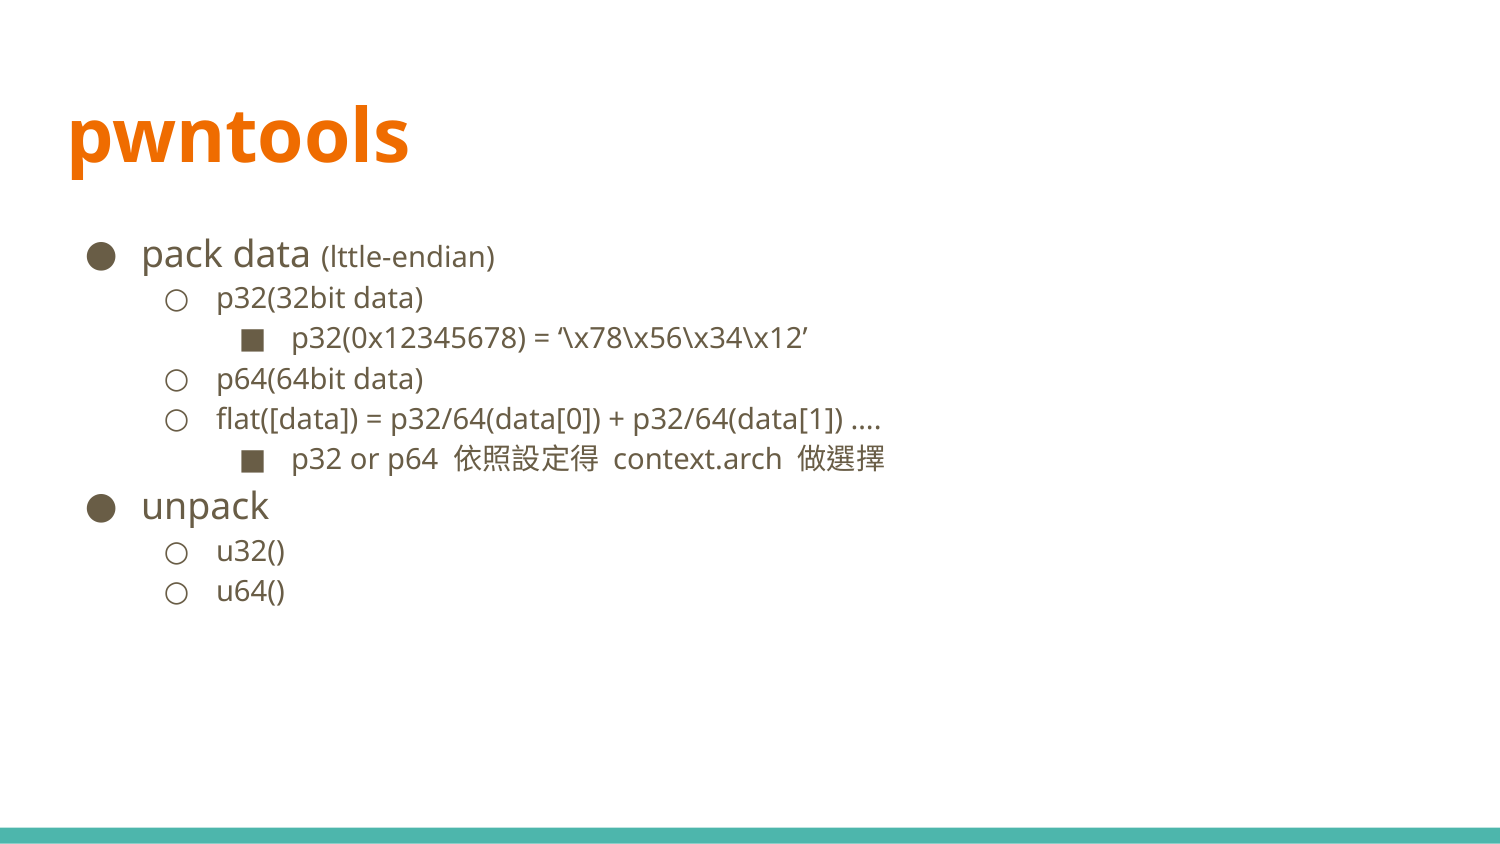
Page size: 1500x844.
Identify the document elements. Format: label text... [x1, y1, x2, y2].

title pwntools [51, 72, 1449, 189]
list pack data (lttle-endian) p32(32bit data) p32(0x12345678) = ‘\x78\x56\x34\x12’ p64(64bit data) flat([data]) = p32/64(data[0]) + p32/64(data[1]) …. p32 or p64 依照設定得 context.arch 做選擇 unpack u32() u64() [51, 207, 1449, 750]
